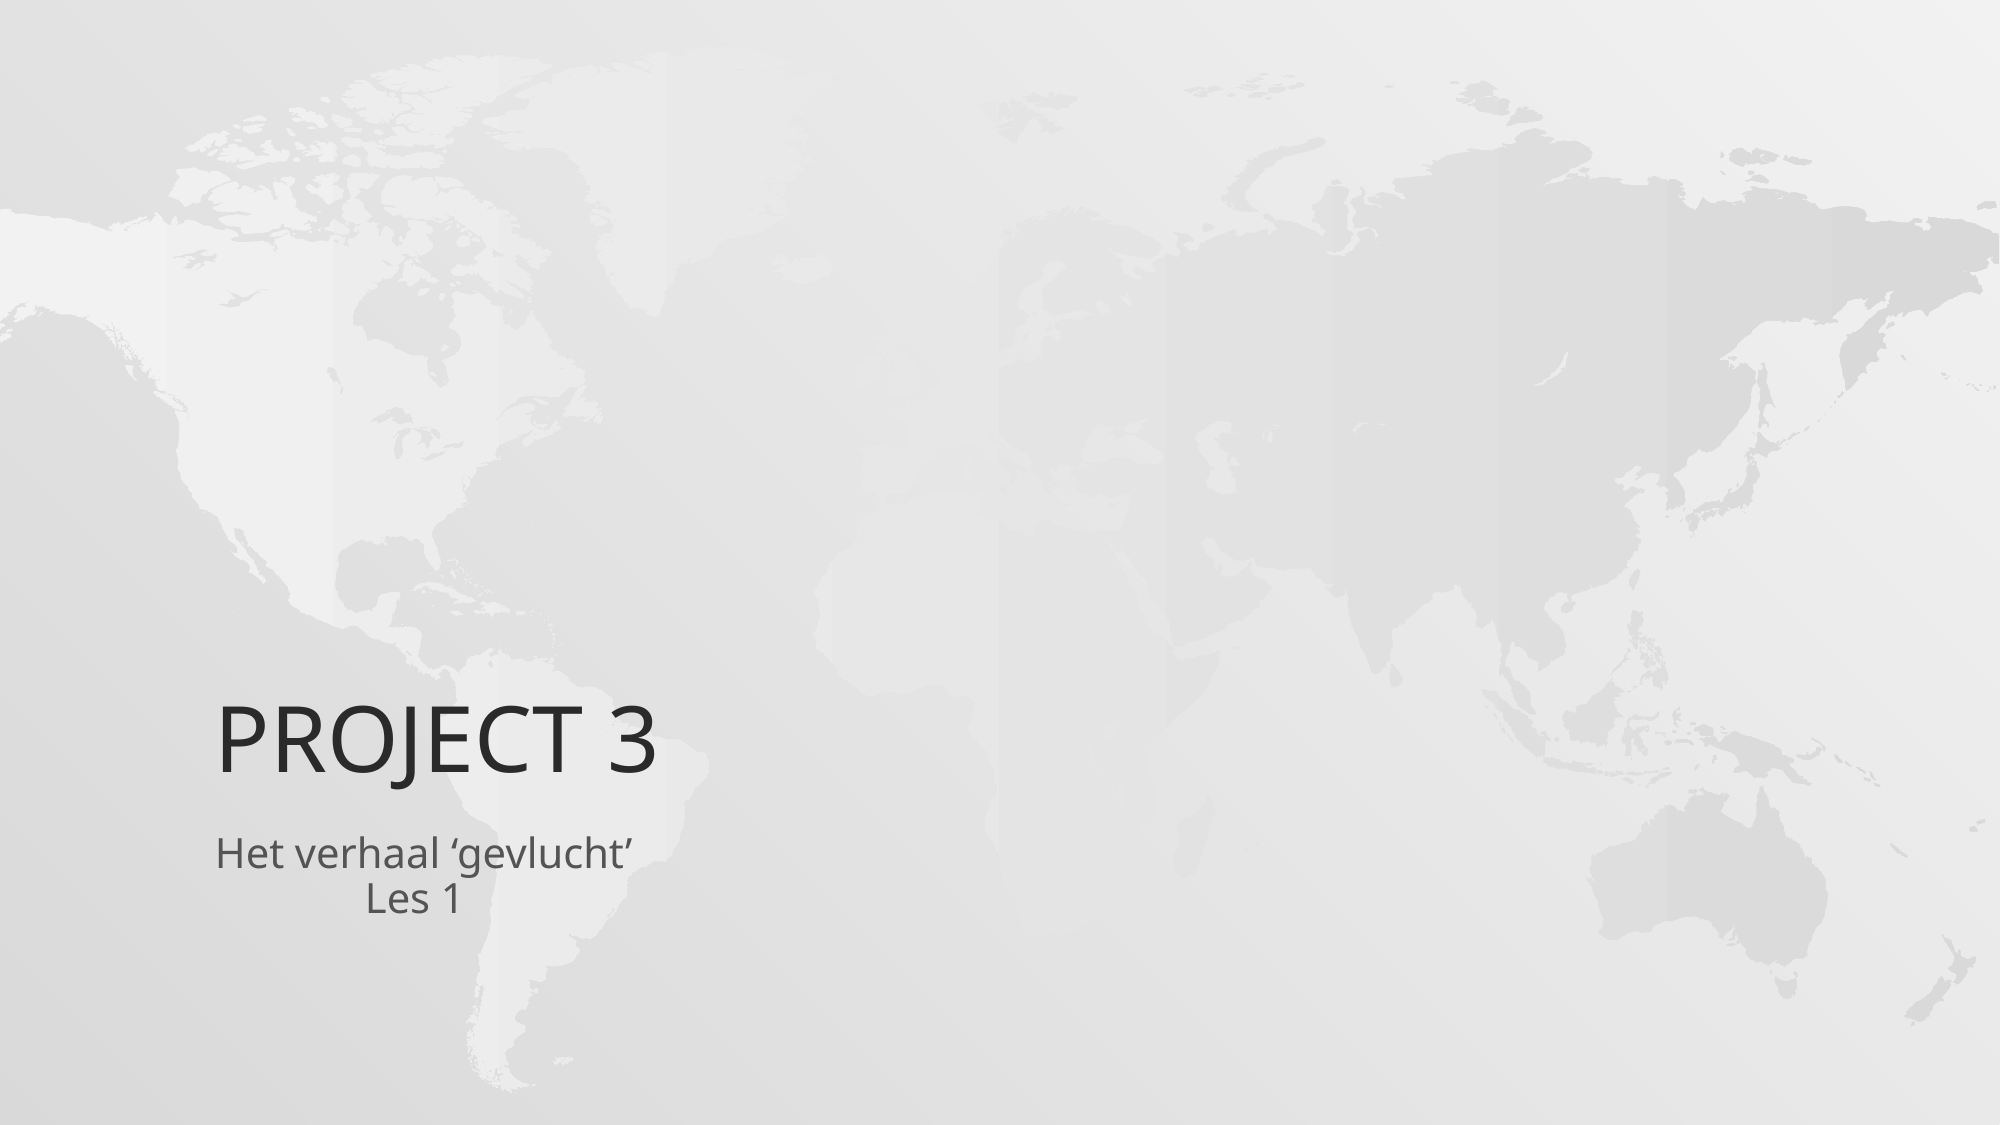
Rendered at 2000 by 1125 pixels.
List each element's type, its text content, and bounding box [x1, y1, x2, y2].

subtitle Het verhaal ‘gevlucht’ Les 1 [199, 825, 1488, 1013]
title Project 3 [199, 299, 1800, 800]
